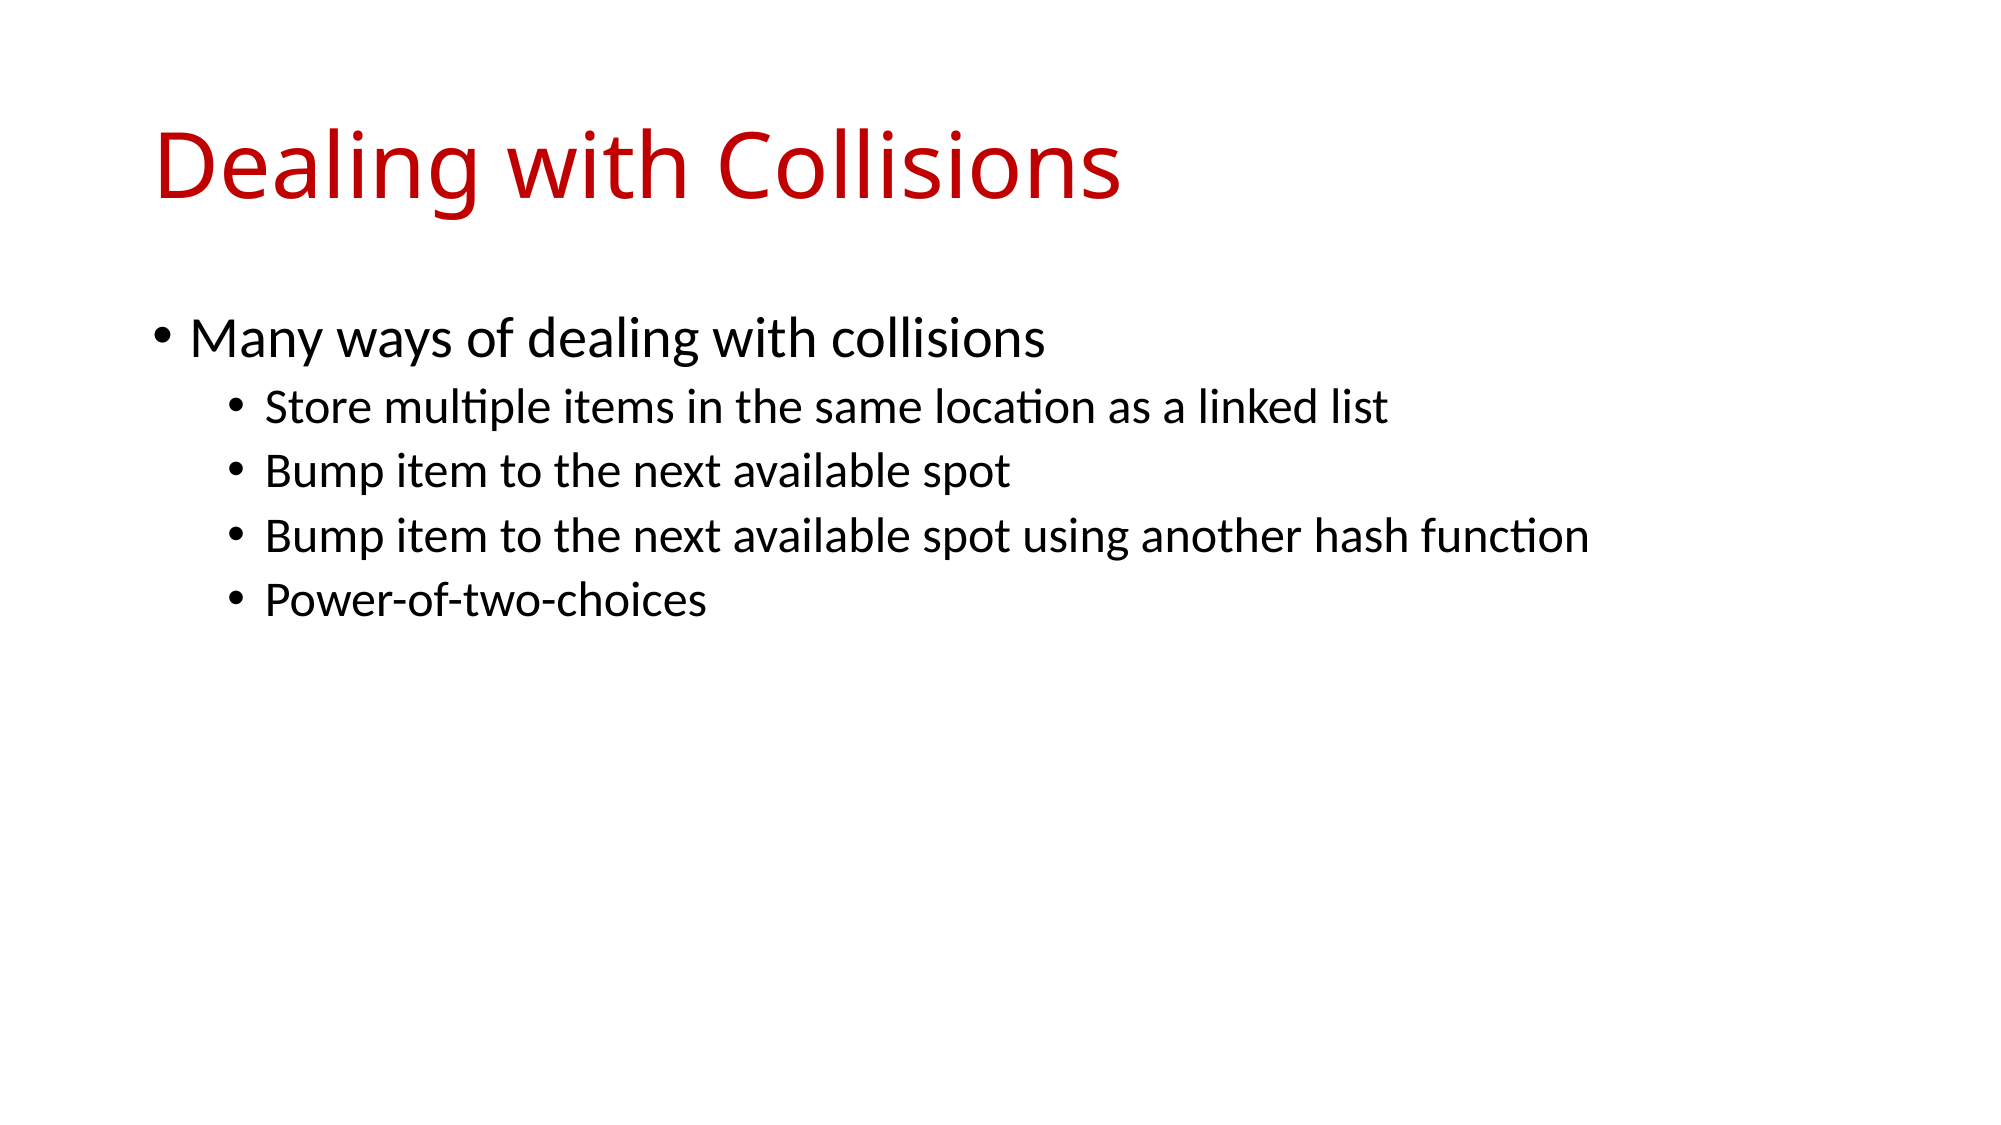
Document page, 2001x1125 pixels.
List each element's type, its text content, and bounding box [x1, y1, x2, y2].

title Dealing with Collisions [137, 59, 1863, 278]
list Many ways of dealing with collisions Store multiple items in the same location as a linked list Bump item to the next available spot Bump item to the next available spot using another hash function Power-of-two-choices [137, 299, 1863, 949]
